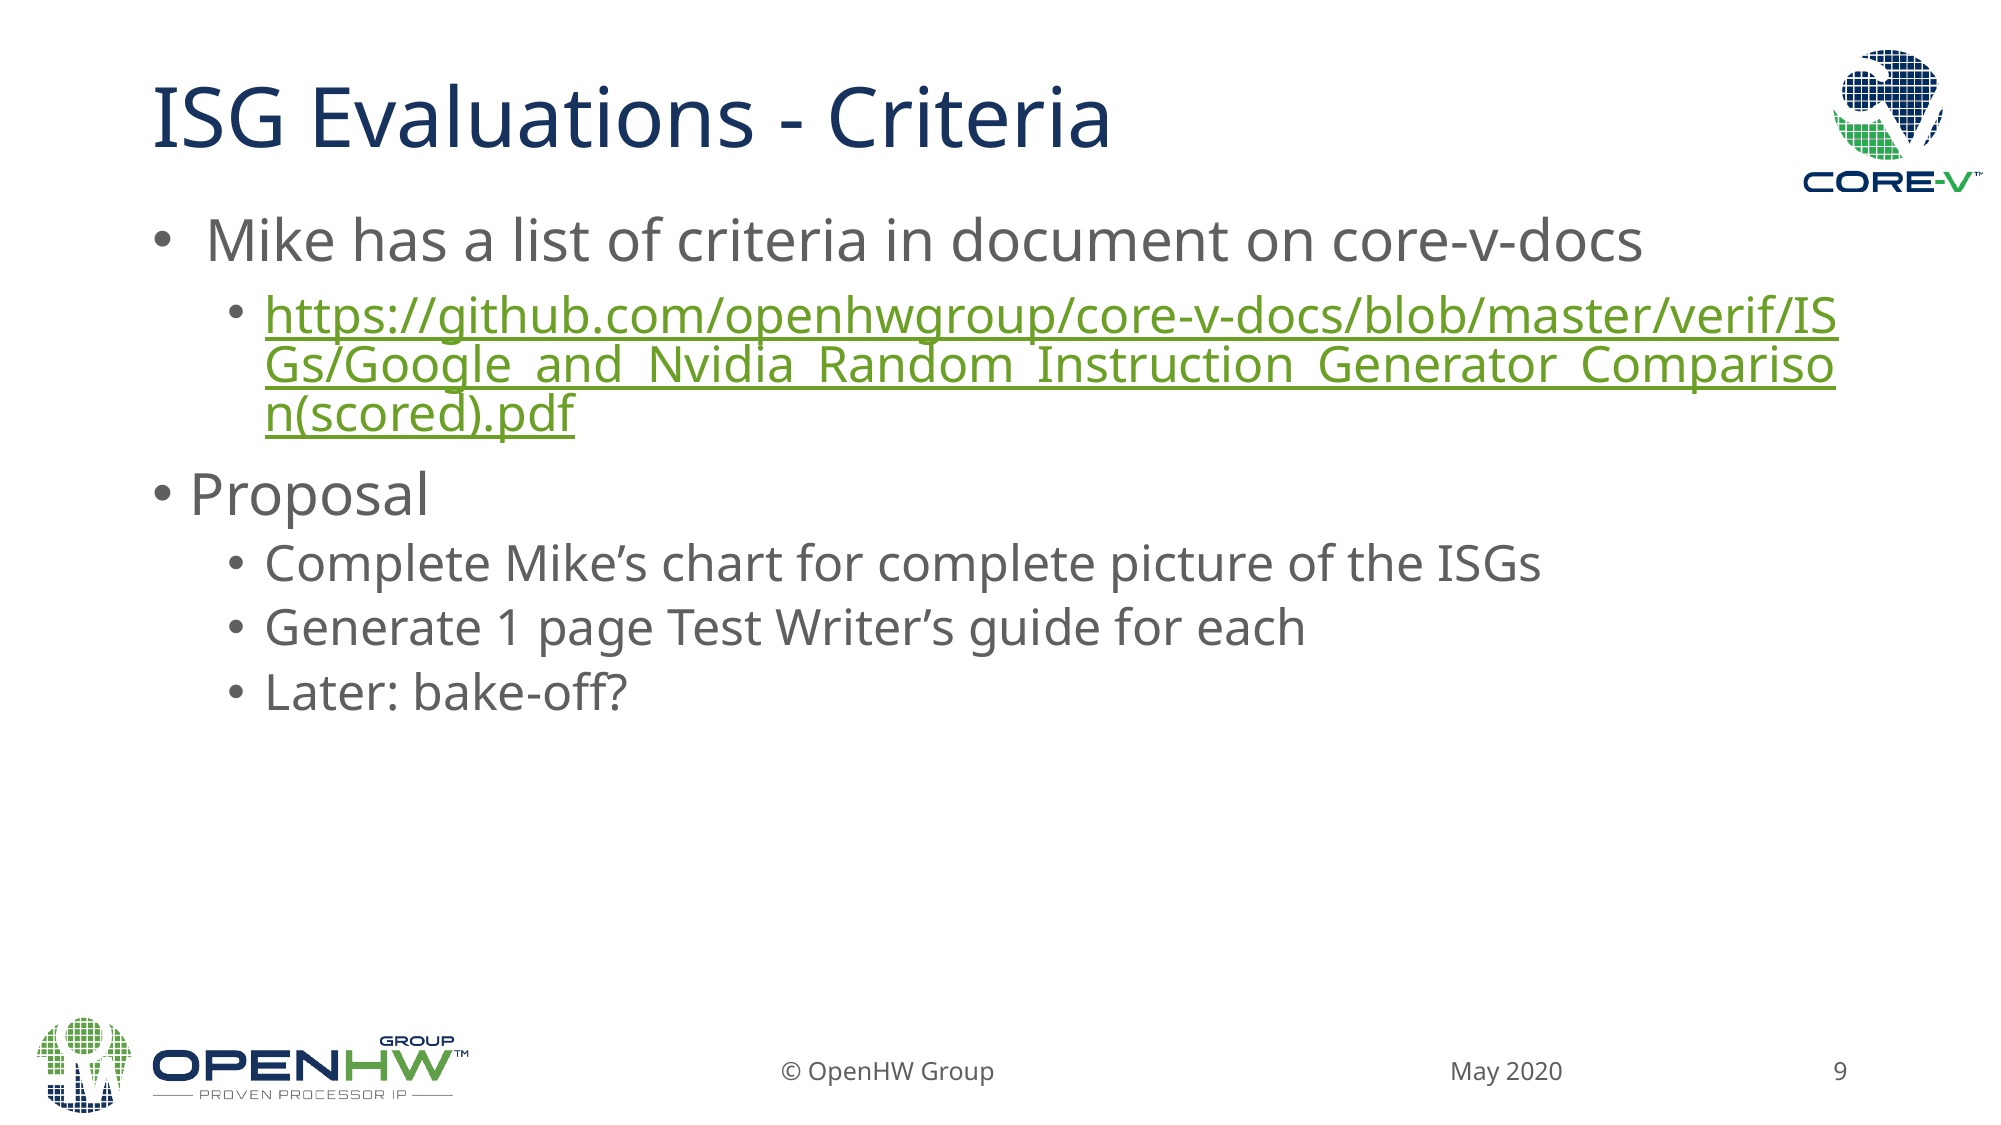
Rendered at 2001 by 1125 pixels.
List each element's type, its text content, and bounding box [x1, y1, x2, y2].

footer © OpenHW Group [550, 1042, 1226, 1103]
title ISG Evaluations - Criteria [137, 59, 1804, 181]
picture [32, 1013, 473, 1117]
list Mike has a list of criteria in document on core-v-docs https://github.com/openhwgroup/core-v-docs/blob/master/verif/ISGs/Google_and_Nvidia_Random_Instruction_Generator_Comparison(scored).pdf Proposal Complete Mike’s chart for complete picture of the ISGs Generate 1 page Test Writer’s guide for each Later: bake-off? [137, 203, 1863, 1014]
slide_number 9 [1782, 1042, 1863, 1103]
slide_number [1335, 1040, 1678, 1101]
